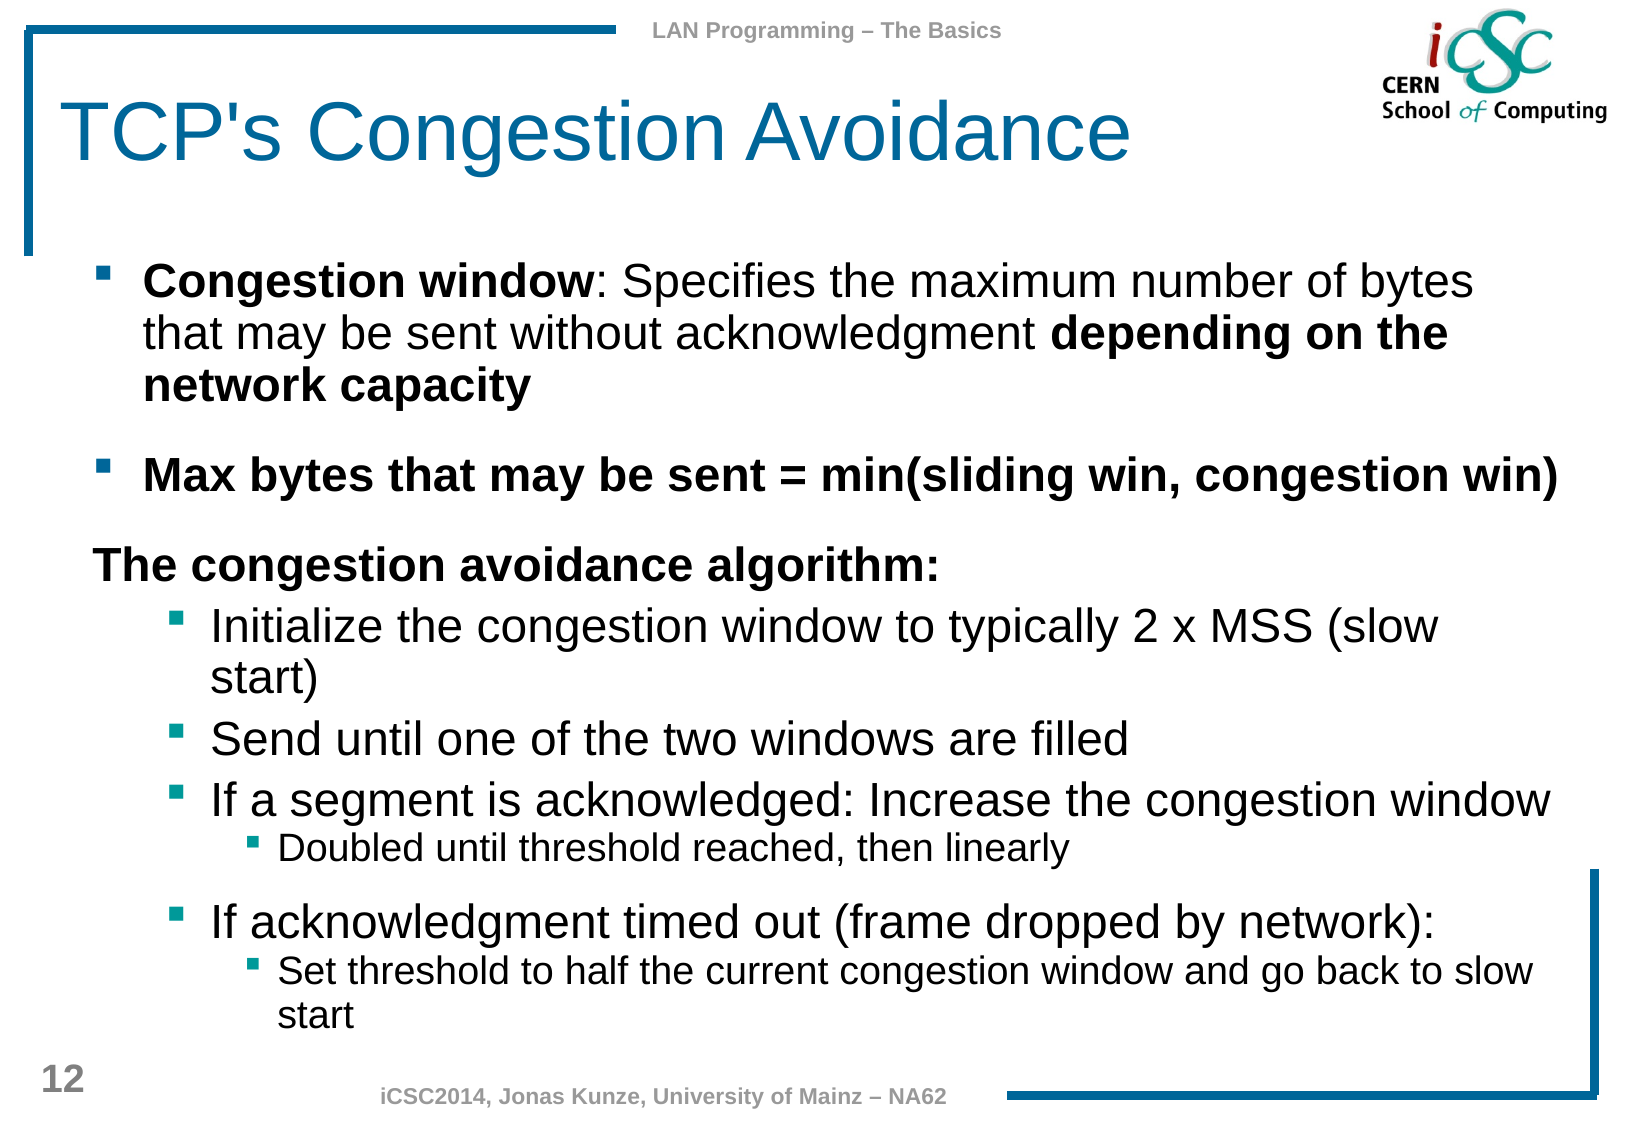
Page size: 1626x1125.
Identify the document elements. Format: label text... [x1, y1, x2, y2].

list Congestion window: Specifies the maximum number of bytes that may be sent without acknowledgment depending on the network capacity Max bytes that may be sent = min(sliding win, congestion win) The congestion avoidance algorithm: Initialize the congestion window to typically 2 x MSS (slow start) Send until one of the two windows are filled If a segment is acknowledged: Increase the congestion window Doubled until threshold reached, then linearly If acknowledgment timed out (frame dropped by network): Set threshold to half the current congestion window and go back to slow start [75, 256, 1562, 1051]
title TCP's Congestion Avoidance [59, 85, 1452, 212]
picture [1381, 8, 1608, 125]
